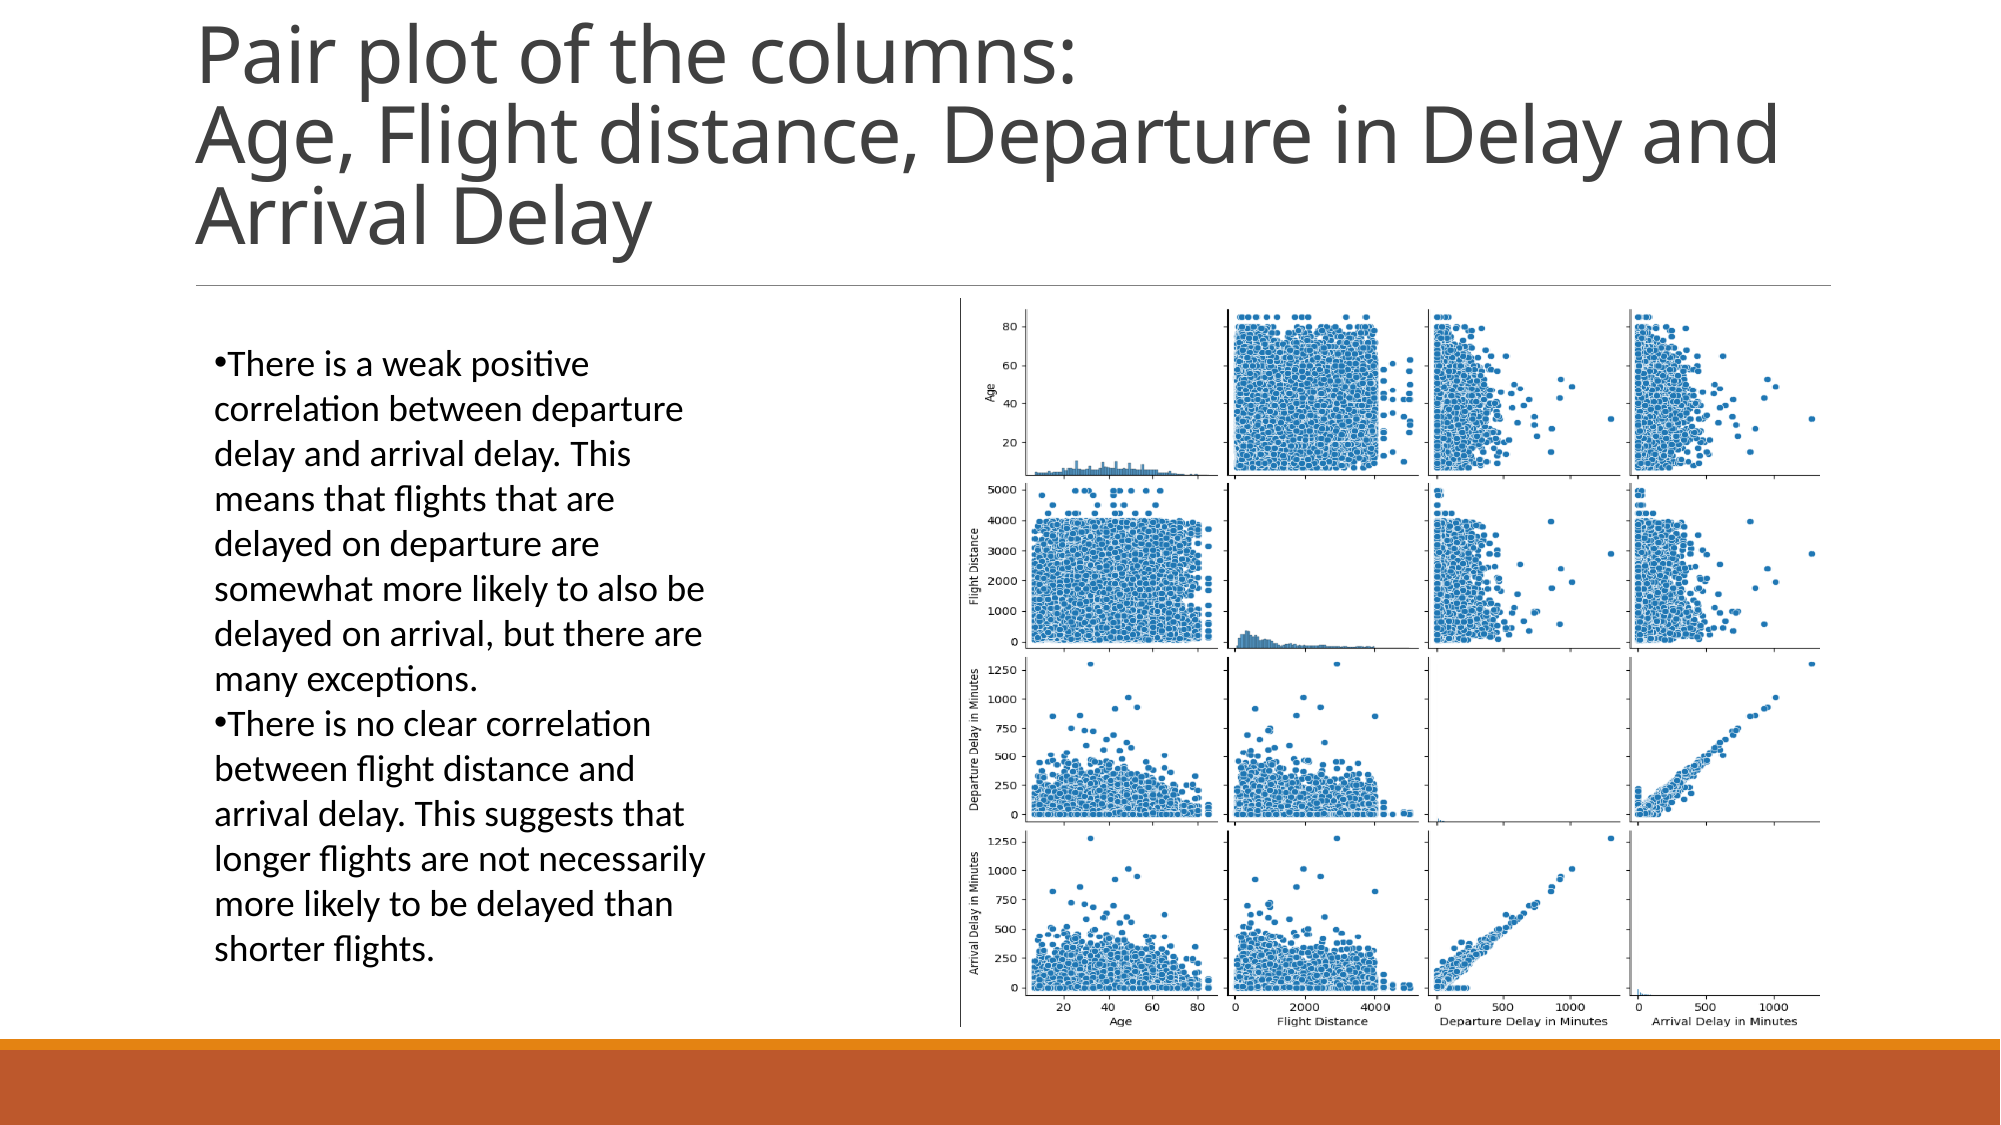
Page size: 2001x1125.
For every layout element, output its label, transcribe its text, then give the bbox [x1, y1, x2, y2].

text_box There is a weak positive correlation between departure delay and arrival delay. This means that flights that are delayed on departure are somewhat more likely to also be delayed on arrival, but there are many exceptions. There is no clear correlation between flight distance and arrival delay. This suggests that longer flights are not necessarily more likely to be delayed than shorter flights. [199, 331, 726, 977]
title Pair plot of the columns: Age, Flight distance, Departure in Delay and Arrival Delay [180, 120, 2000, 269]
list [959, 295, 1820, 1035]
